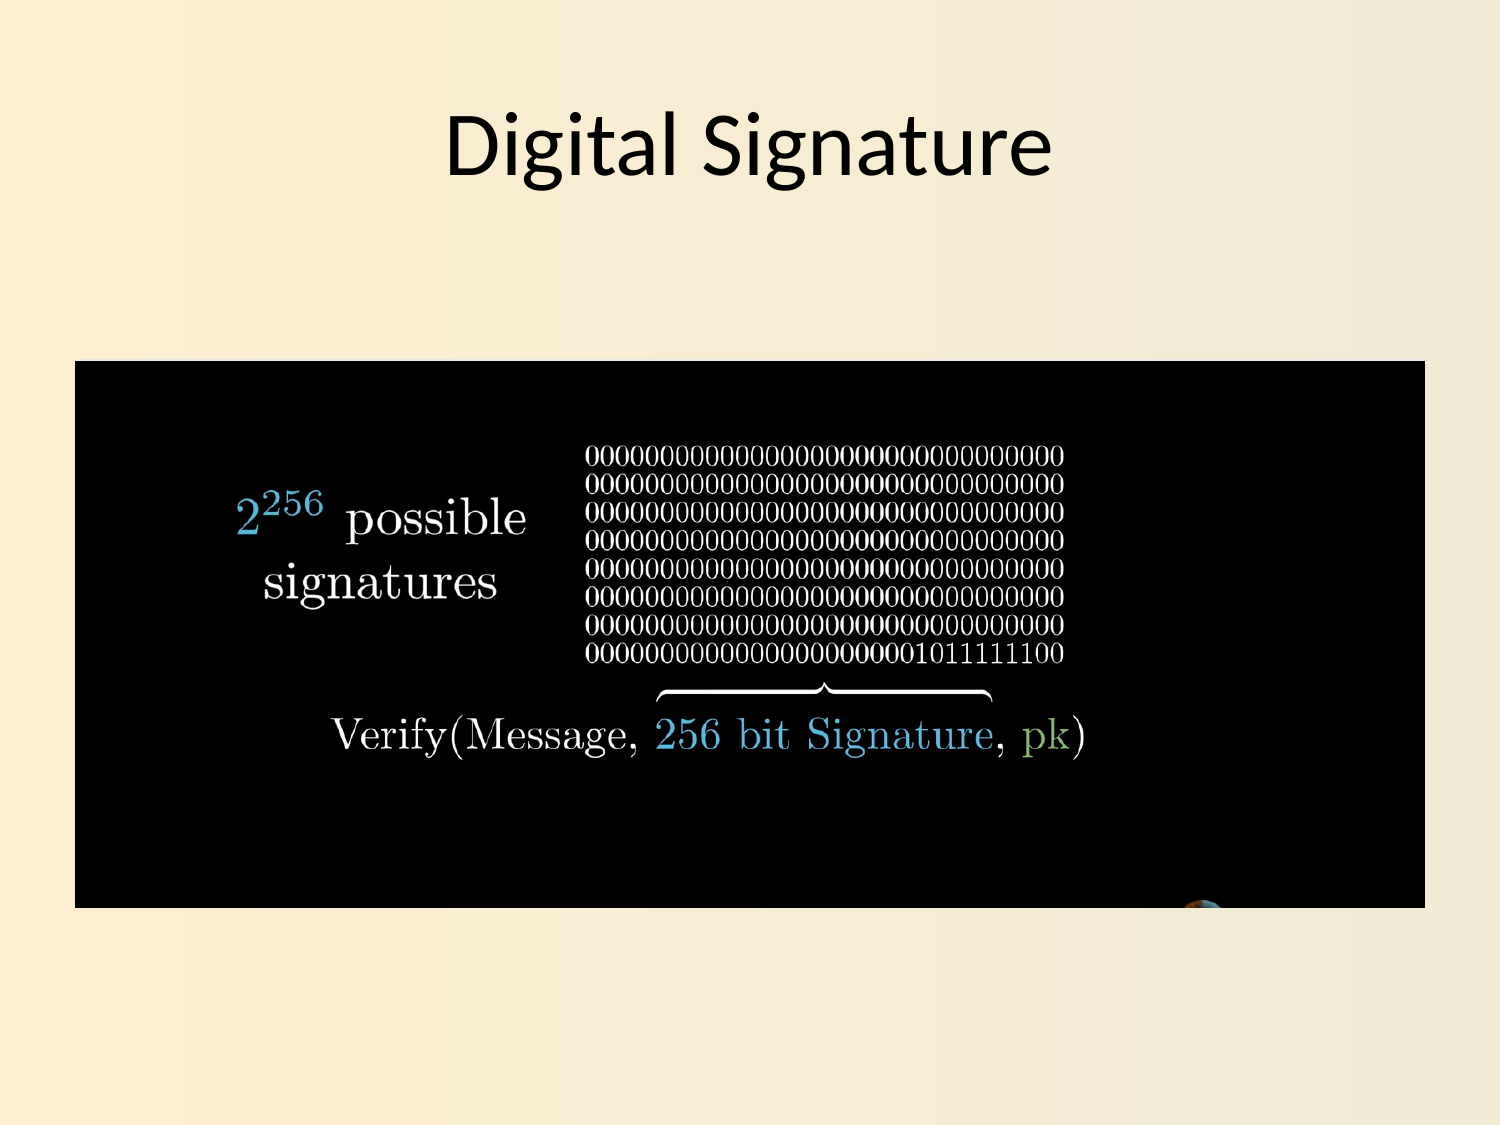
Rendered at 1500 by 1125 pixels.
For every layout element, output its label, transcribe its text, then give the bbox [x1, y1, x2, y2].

title Digital Signature [75, 45, 1425, 233]
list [74, 359, 1426, 909]
